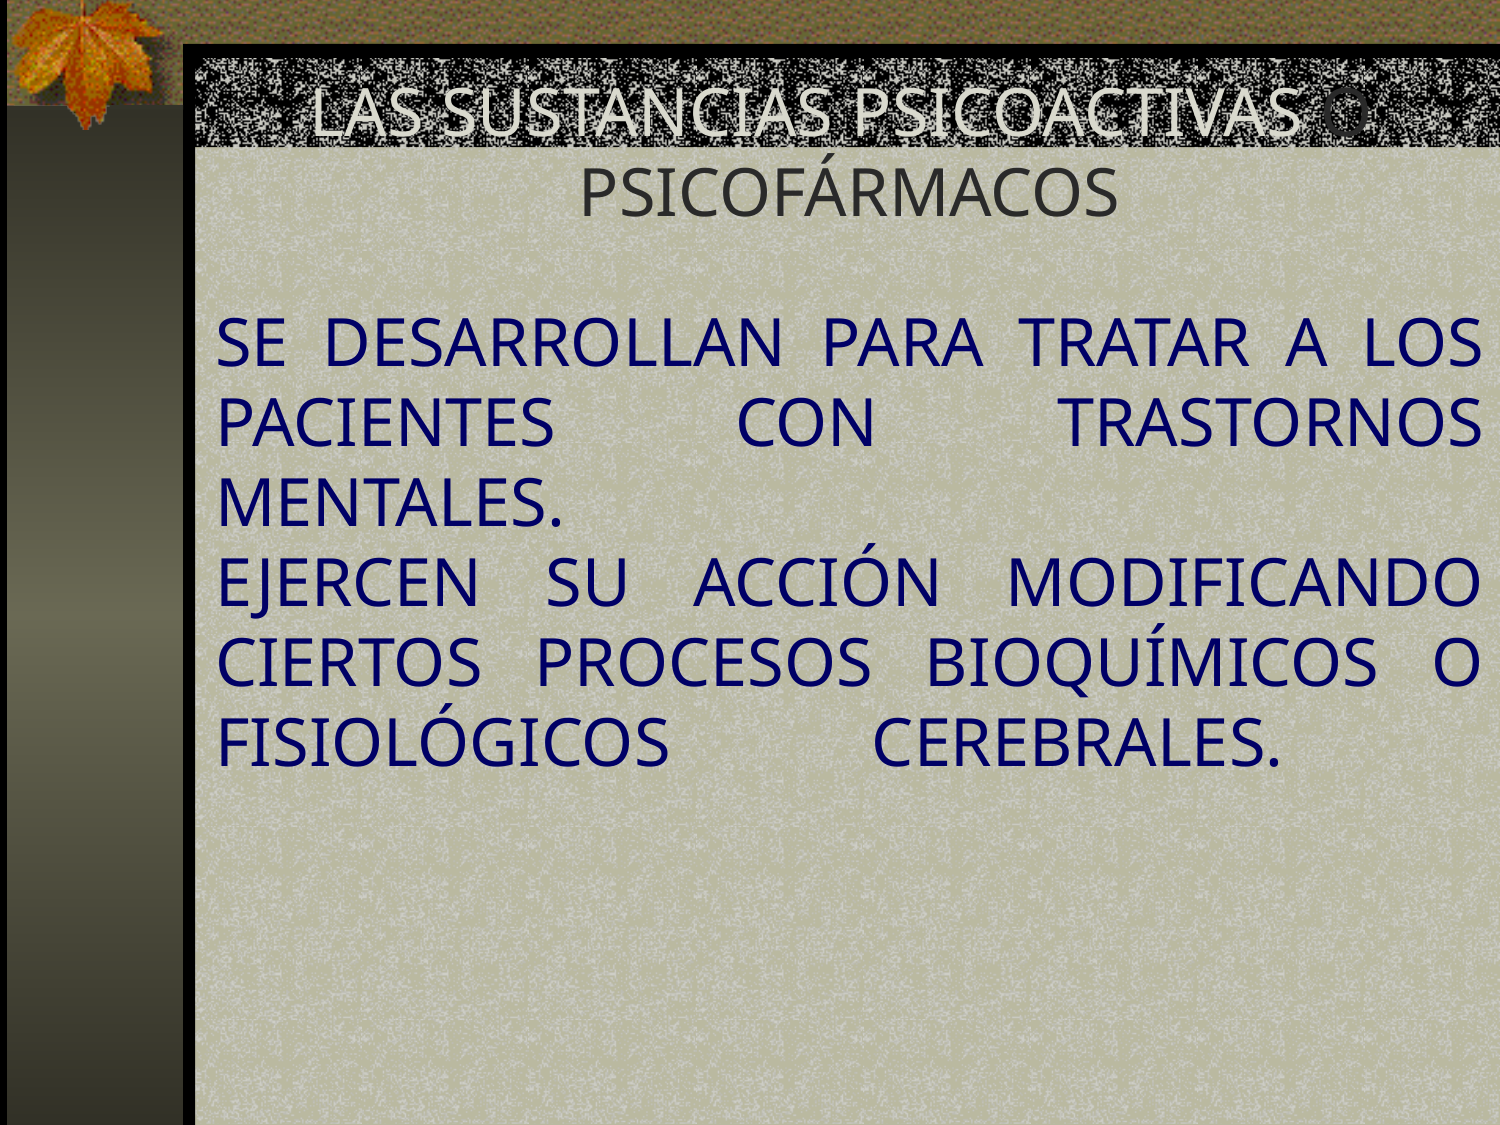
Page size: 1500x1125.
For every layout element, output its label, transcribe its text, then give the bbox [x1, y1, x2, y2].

title SE DESARROLLAN PARA TRATAR A LOS PACIENTES CON TRASTORNOS MENTALES. EJERCEN SU ACCIÓN MODIFICANDO CIERTOS PROCESOS BIOQUÍMICOS O FISIOLÓGICOS CEREBRALES. [200, 268, 1500, 882]
picture [7, 0, 1500, 130]
text_box LAS SUSTANCIAS PSICOACTIVAS O PSICOFÁRMACOS [200, 62, 1500, 238]
picture [196, 58, 1500, 1124]
